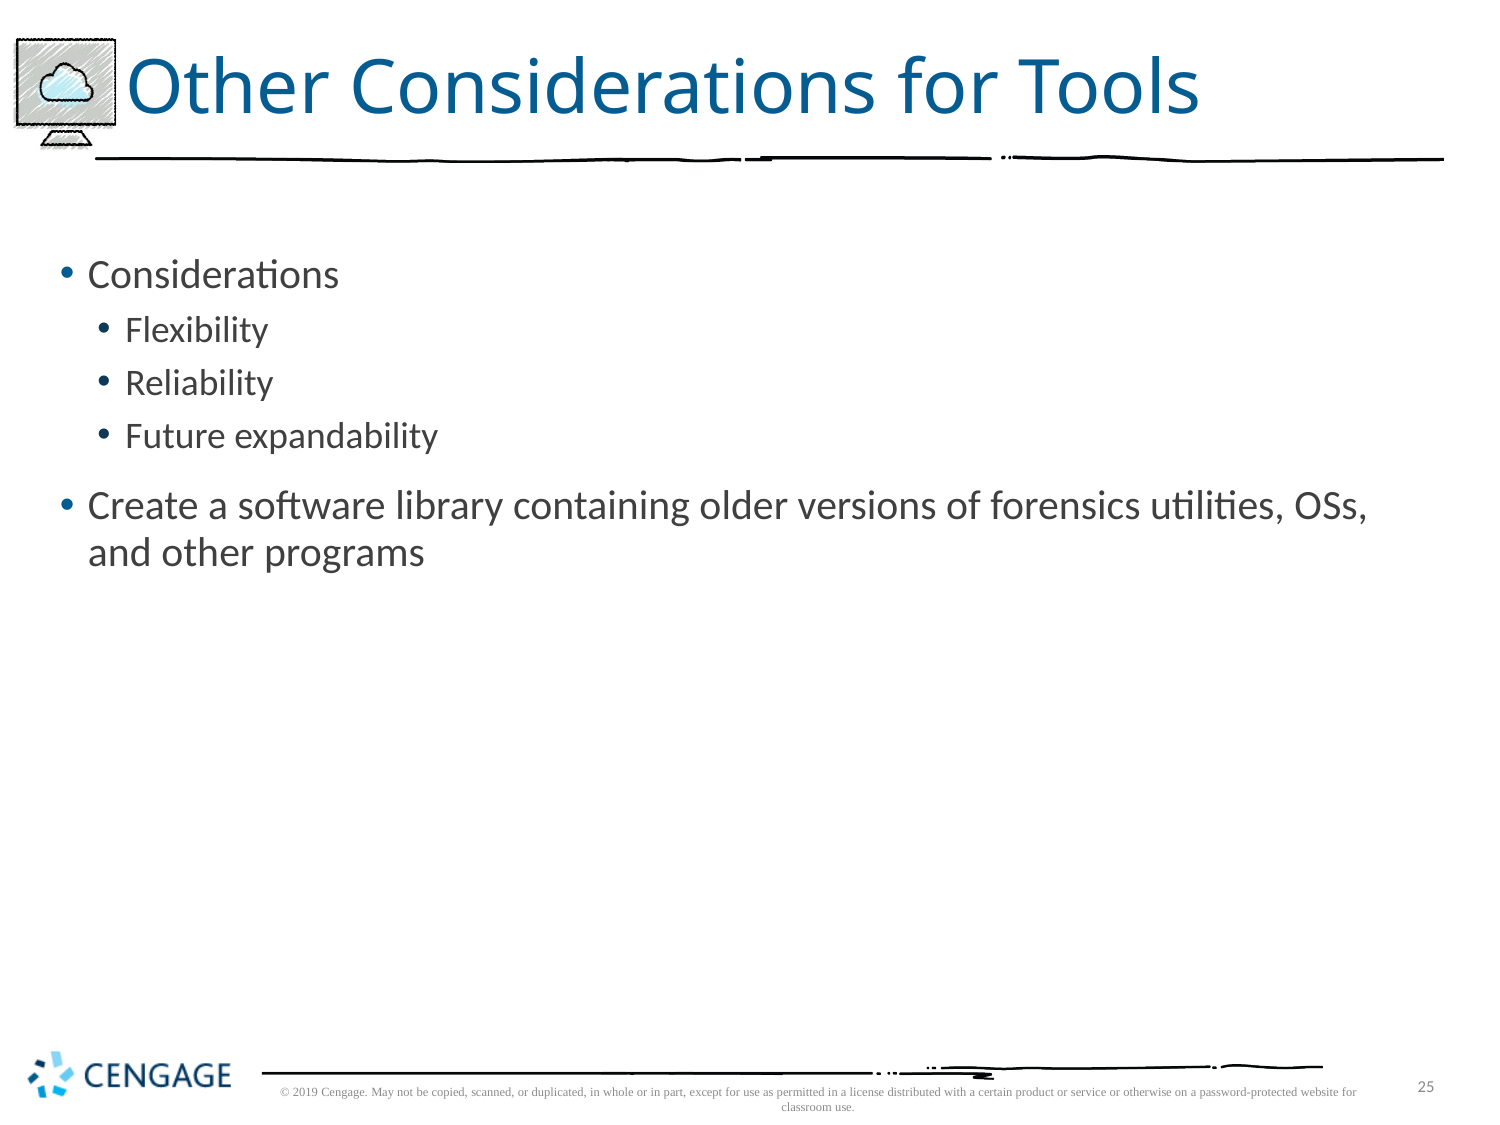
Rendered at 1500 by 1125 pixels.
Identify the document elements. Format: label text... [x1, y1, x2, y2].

picture [7, 1037, 244, 1111]
list Considerations Flexibility Reliability Future expandability Create a software library containing older versions of forensics utilities, OSs, and other programs [59, 252, 1441, 490]
title Other Considerations for Tools [125, 66, 1442, 116]
picture [261, 1064, 1323, 1079]
picture [12, 36, 117, 151]
picture [95, 155, 1444, 163]
footer © 2019 Cengage. May not be copied, scanned, or duplicated, in whole or in part, except for use as permitted in a license distributed with a certain product or service or otherwise on a password-protected website for classroom use. [261, 1079, 1375, 1120]
